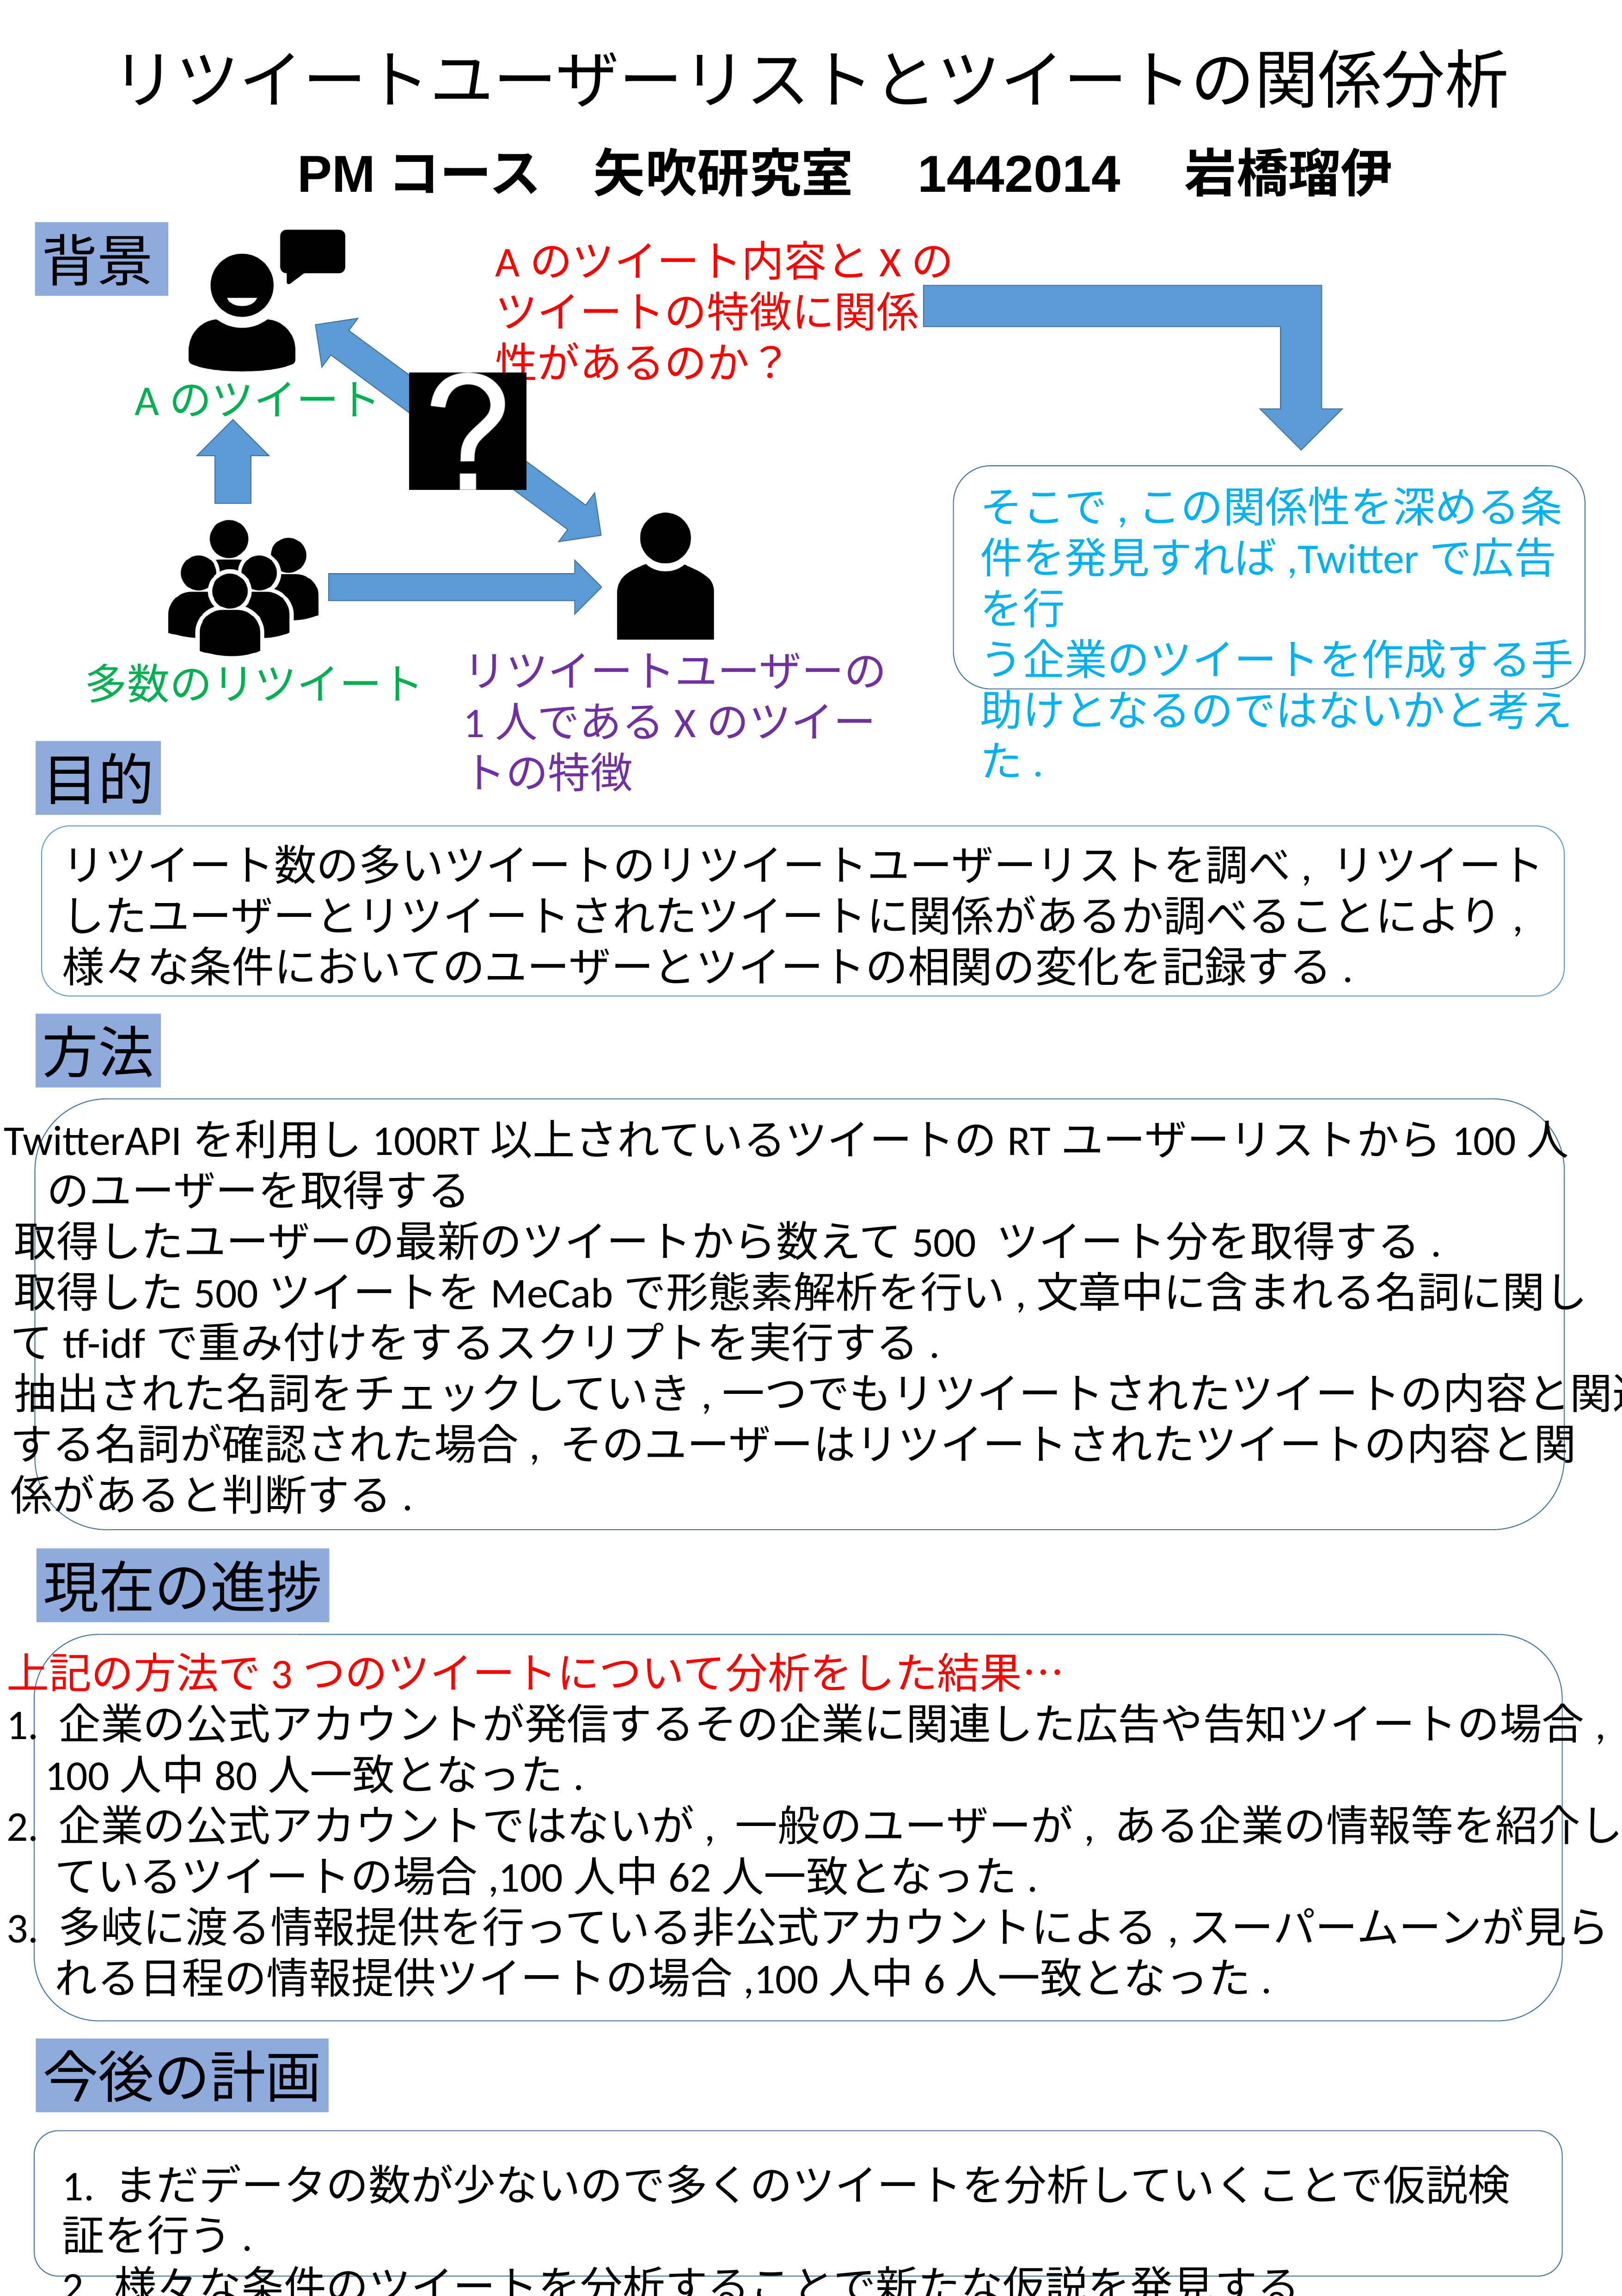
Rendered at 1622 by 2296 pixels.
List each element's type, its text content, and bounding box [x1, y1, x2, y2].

text_box Aのツイート [128, 369, 409, 427]
text_box [56, 2006, 1540, 2021]
text_box 方法 [36, 1014, 161, 1088]
text_box 今後の計画 [36, 2038, 329, 2113]
text_box [59, 995, 1547, 997]
text_box リツイートユーザーリストとツイートの関係分析 [0, 28, 1622, 127]
text_box [33, 2130, 1563, 2277]
text_box [196, 419, 270, 504]
text_box [345, 318, 409, 414]
text_box リツイート数の多いツイートのリツイートユーザーリストを調べ, リツイートしたユーザーとリツイートされたツイートに関係があるか調べることにより, 様々な条件においてのユーザーとツイートの相関の変化を記録する. [55, 835, 1578, 995]
text_box 背景 [35, 222, 169, 296]
text_box [328, 559, 602, 616]
text_box 1. まだデータの数が少ないので多くのツイートを分析していくことで仮説検証を行う. 2. 様々な条件のツイートを分析することで新たな仮説を発見する [55, 2154, 1542, 2296]
text_box リツイートユーザーの1人であるXのツイートの特徴 [456, 641, 924, 800]
text_box 現在の進捗 [36, 1548, 330, 1623]
picture [189, 222, 345, 379]
text_box [923, 285, 1344, 451]
picture [602, 513, 729, 640]
text_box [75, 1523, 1524, 1530]
picture [409, 372, 526, 490]
text_box [68, 1098, 1531, 1109]
text_box Aのツイート内容とXの ツイートの特徴に関係 性があるのか？ [488, 231, 961, 390]
text_box そこで,この関係性を深める条件を発見すれば,Twitterで広告を行 う企業のツイートを作成する手助けとなるのではないかと考えた. [973, 476, 1585, 788]
text_box 上記の方法で3つのツイートについて分析をした結果… 1. 企業の公式アカウントが発信するその企業に関連した広告や告知ツイートの場合, 100人中80人一致となった. 2. 企業の公式アカウントではないが, 一般のユーザーが, ある企業の情報等を紹介し ているツイートの場合,100人中62人一致となった. 3. 多岐に渡る情報提供を行っている非公式アカウントによる,スーパームーンが見ら れる日程の情報提供ツイートの場合,100人中6人一致となった. [0, 1643, 1622, 2006]
picture [168, 513, 318, 662]
text_box [513, 461, 602, 543]
text_box [41, 825, 1557, 993]
text_box 多数のリツイート [78, 653, 456, 712]
text_box Aのツイート [403, 369, 488, 374]
text_box [953, 465, 1575, 685]
text_box [66, 1634, 1530, 1643]
text_box 目的 [36, 741, 161, 815]
text_box PMコース 矢吹研究室 1442014 岩橋瑠伊 [34, 129, 1622, 214]
text_box 1. TwitterAPIを利用し100RT以上されているツイートのRTユーザーリストから100人 のユーザーを取得する 2. 取得したユーザーの最新のツイートから数えて500 ツイート分を取得する. 3. 取得した500ツイートをMeCabで形態素解析を行い,文章中に含まれる名詞に関し てtf-idfで重み付けをするスクリプトを実行する. 4. 抽出された名詞をチェックしていき,一つでもリツイートされたツイートの内容と関連 する名詞が確認された場合, そのユーザーはリツイートされたツイートの内容と関 係があると判断する. [0, 1109, 1622, 1523]
